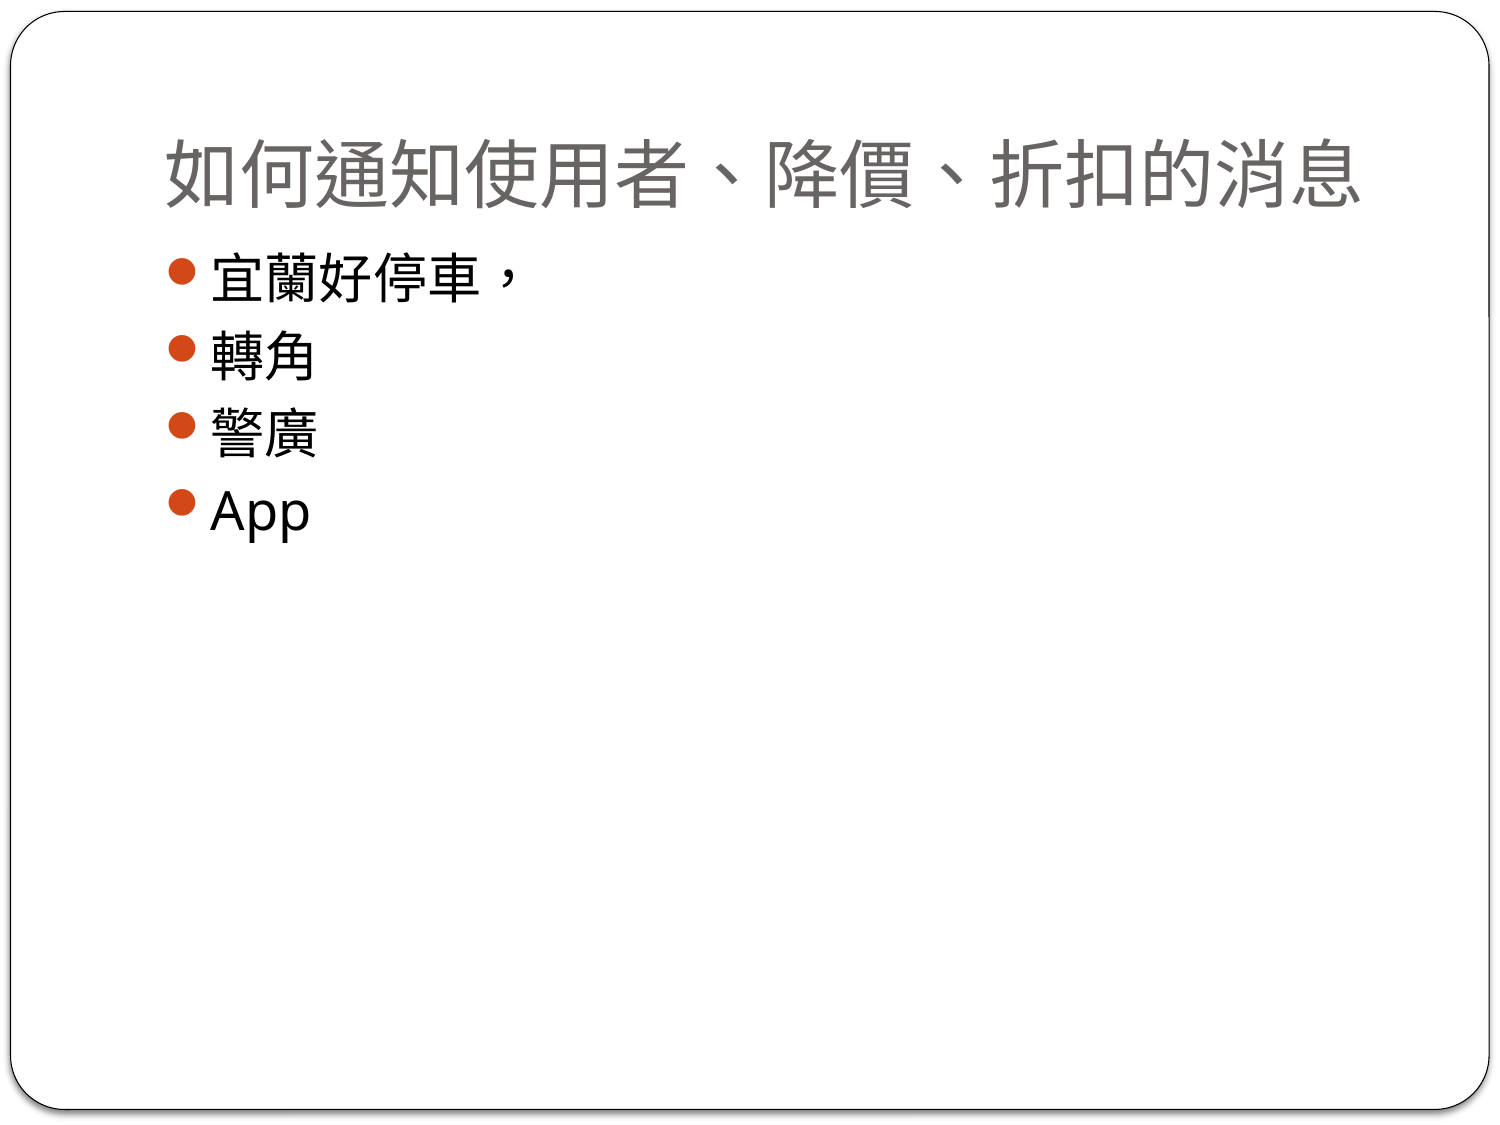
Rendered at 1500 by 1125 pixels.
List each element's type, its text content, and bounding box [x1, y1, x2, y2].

title 如何通知使用者、降價、折扣的消息 [150, 45, 1425, 233]
list 宜蘭好停車， 轉角 警廣 App [150, 237, 1425, 988]
